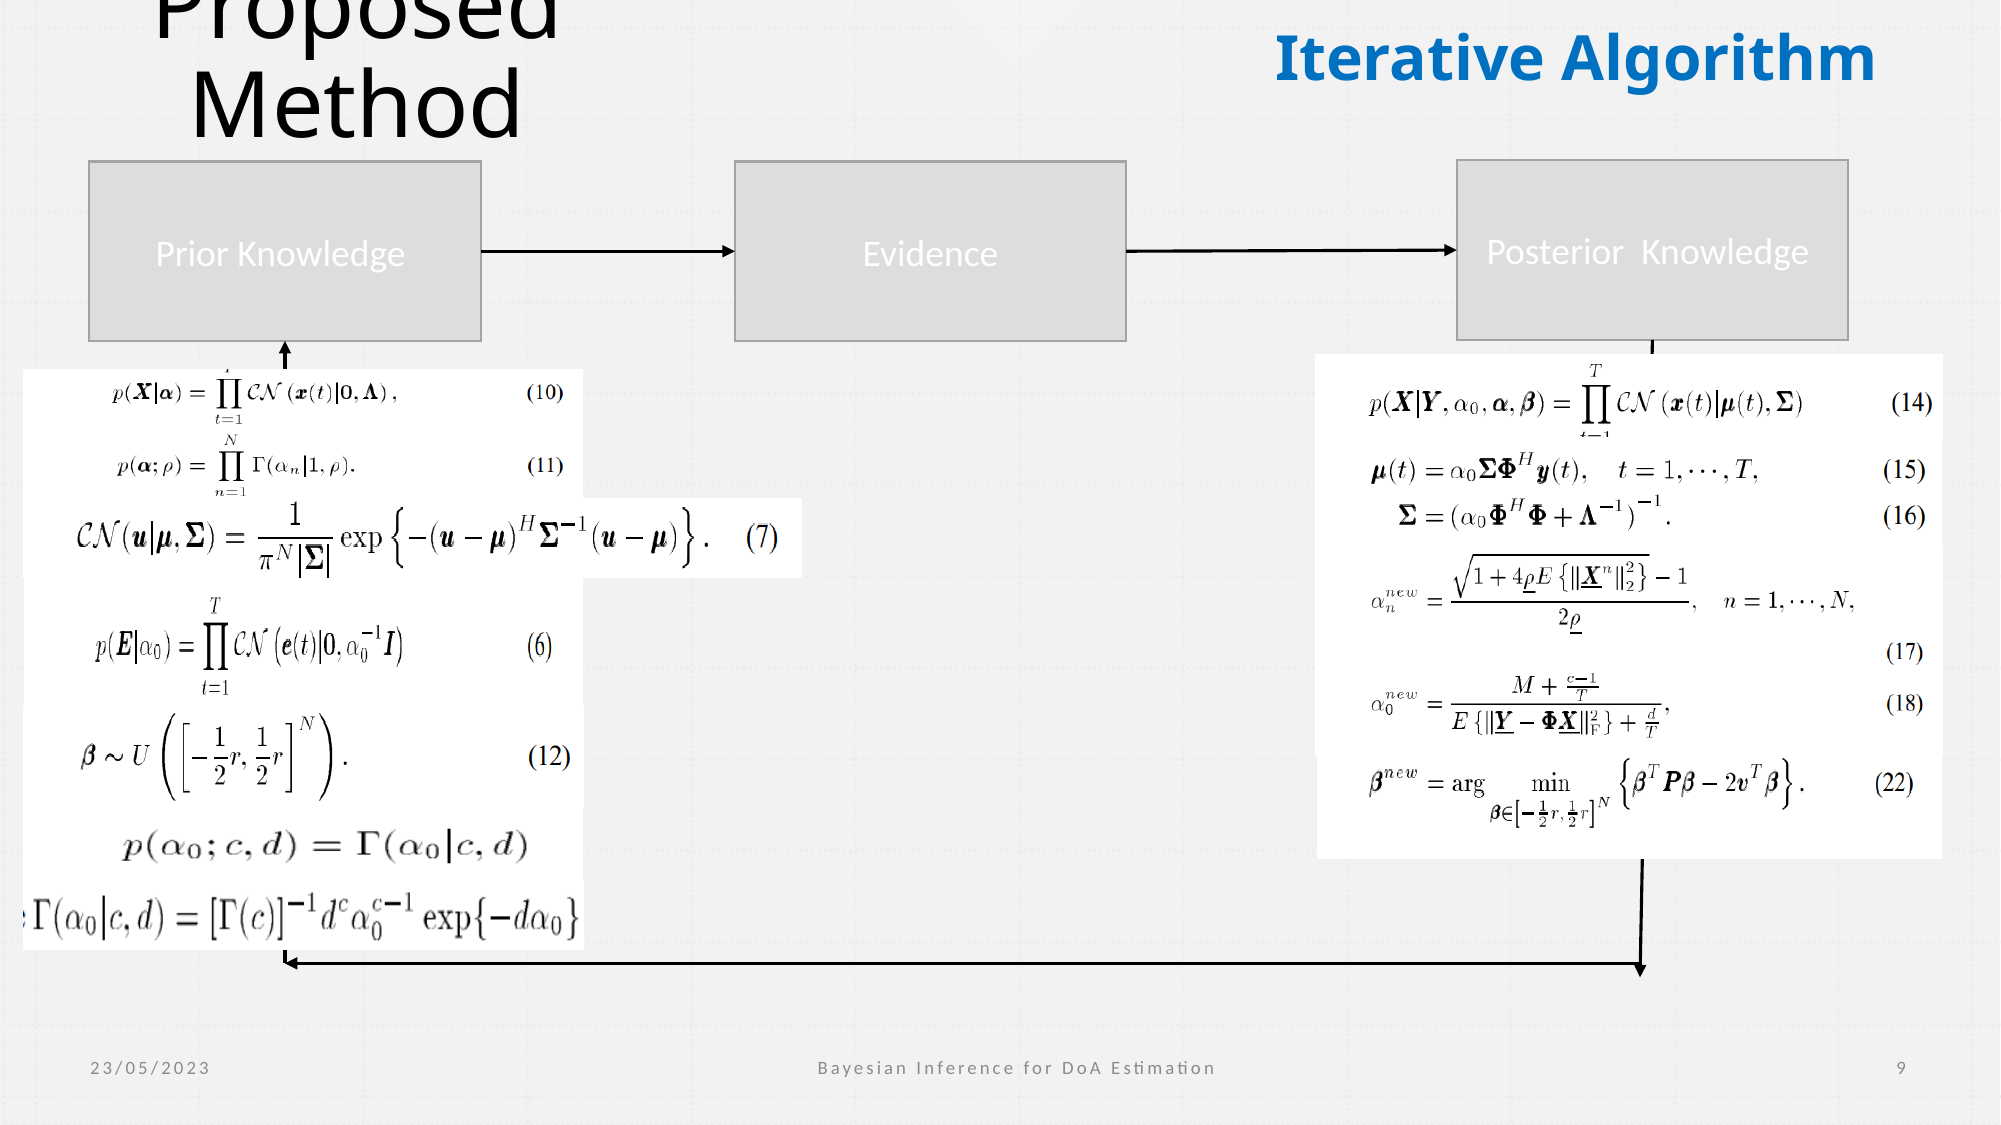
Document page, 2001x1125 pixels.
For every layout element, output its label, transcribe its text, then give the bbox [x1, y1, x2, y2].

text_box Prior Knowledge [88, 160, 482, 342]
text_box Evidence [734, 160, 1127, 342]
footer Bayesian Inference for DoA Estimation [689, 1036, 1343, 1097]
slide_number 9 [1835, 1037, 1967, 1098]
title Proposed Method [0, 0, 715, 130]
list Iterative Algorithm [1260, 19, 1967, 147]
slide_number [75, 1037, 495, 1098]
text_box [1640, 859, 1653, 978]
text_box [1315, 354, 1943, 859]
text_box Posterior Knowledge [1456, 159, 1849, 341]
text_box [23, 369, 802, 950]
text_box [1640, 339, 1653, 354]
